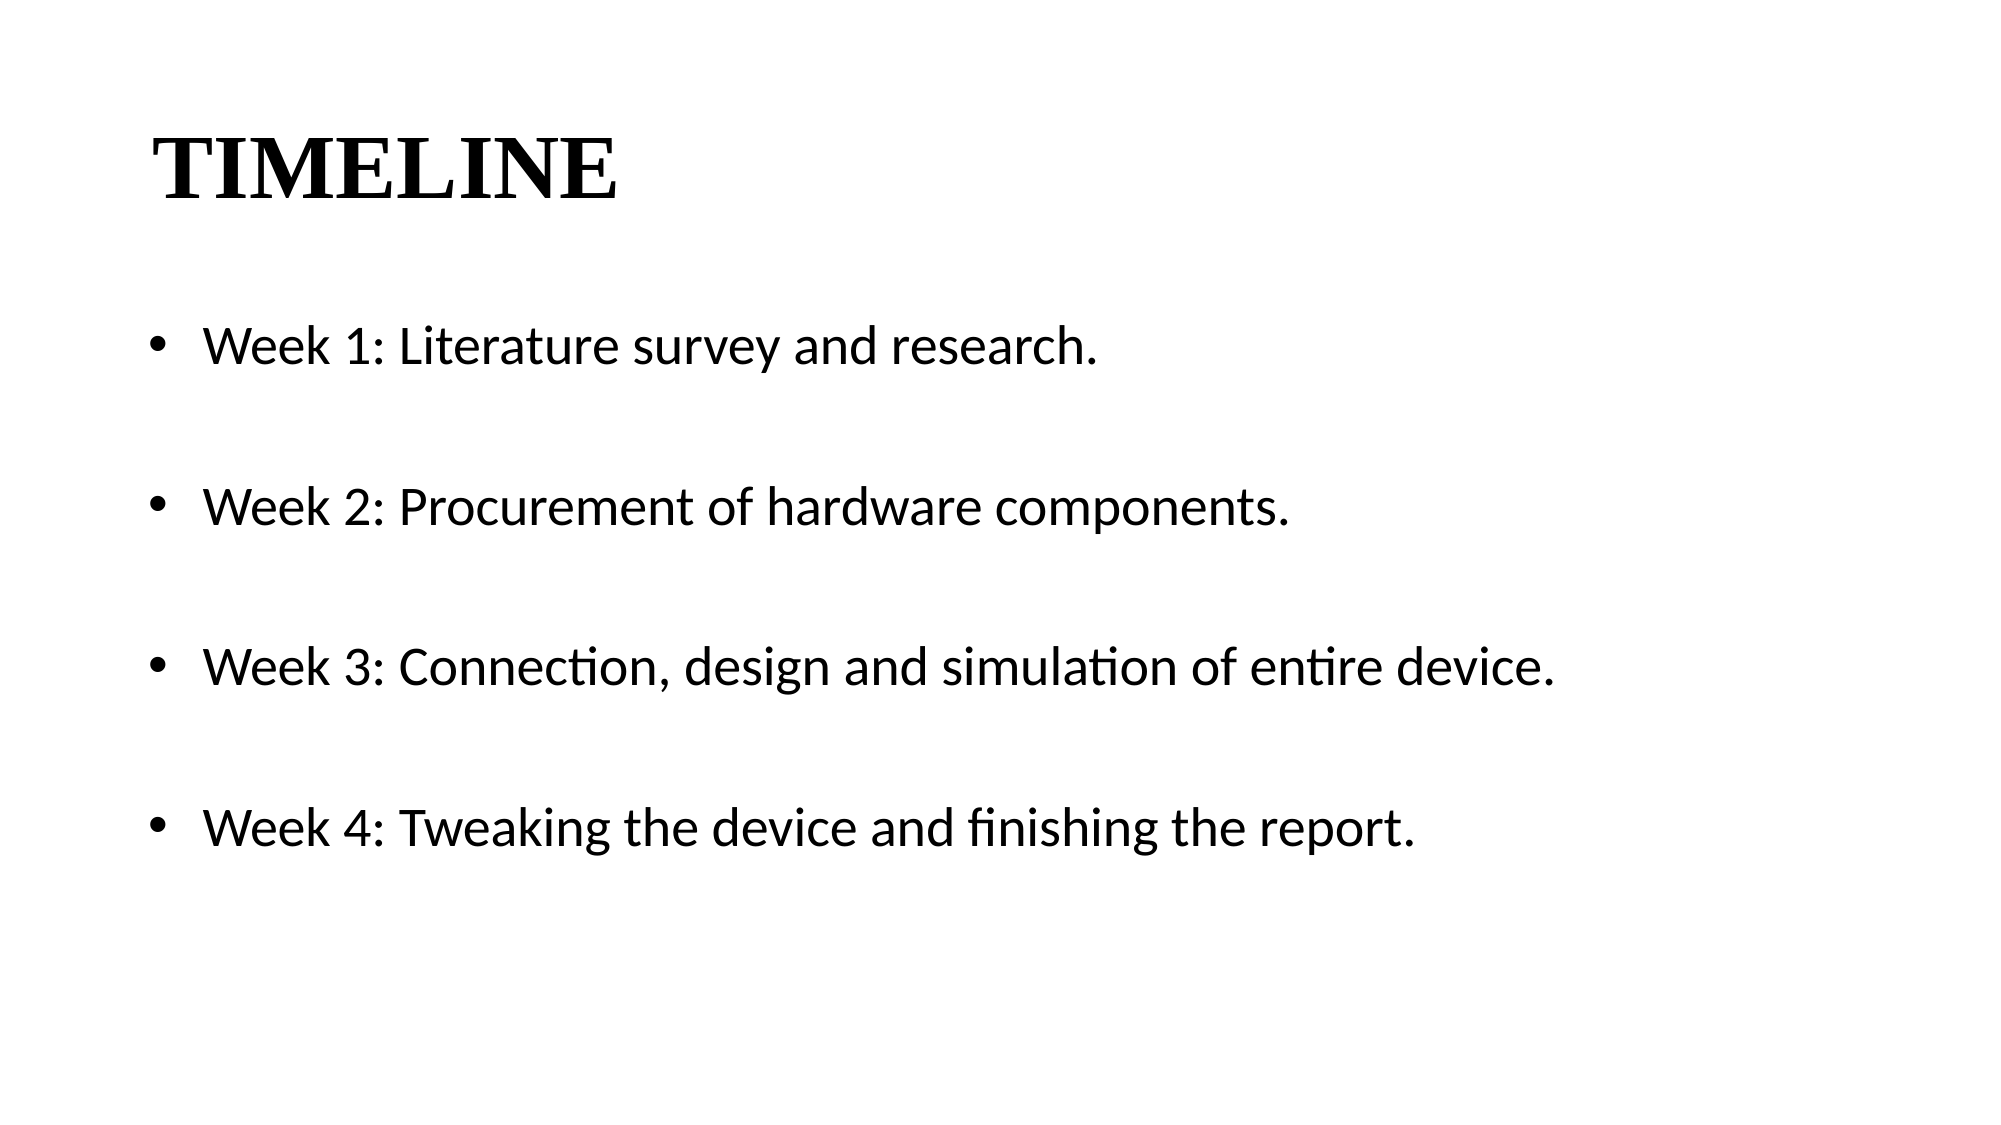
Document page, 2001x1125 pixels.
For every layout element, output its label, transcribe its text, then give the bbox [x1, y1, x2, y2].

list Week 1: Literature survey and research. Week 2: Procurement of hardware components. Week 3: Connection, design and simulation of entire device. Week 4: Tweaking the device and finishing the report. [115, 308, 1841, 871]
title TIMELINE [137, 59, 1863, 278]
